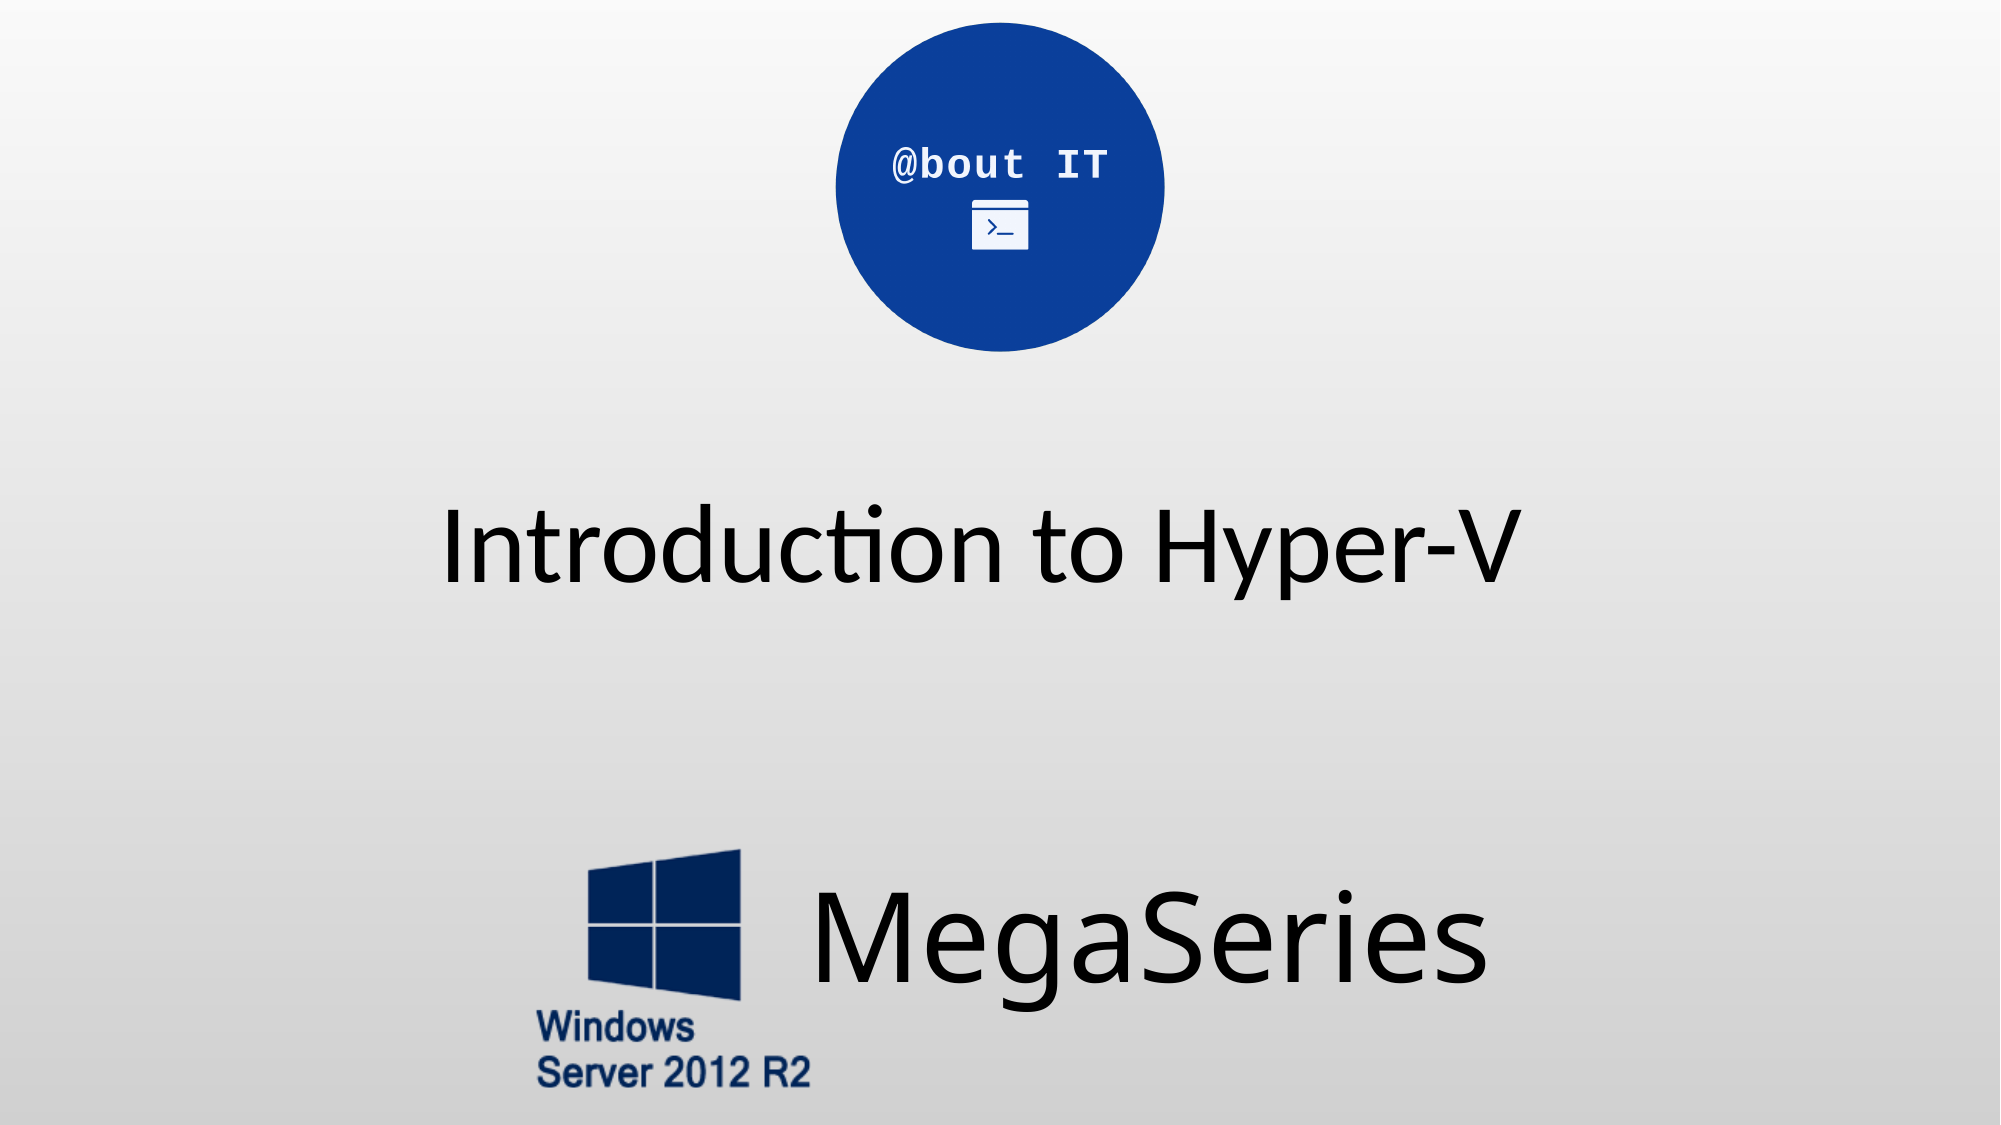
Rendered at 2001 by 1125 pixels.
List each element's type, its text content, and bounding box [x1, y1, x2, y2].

picture [520, 818, 828, 1125]
title MegaSeries [399, 699, 1900, 1017]
picture [812, 0, 1188, 376]
text_box Introduction to Hyper-V [87, 462, 1875, 613]
